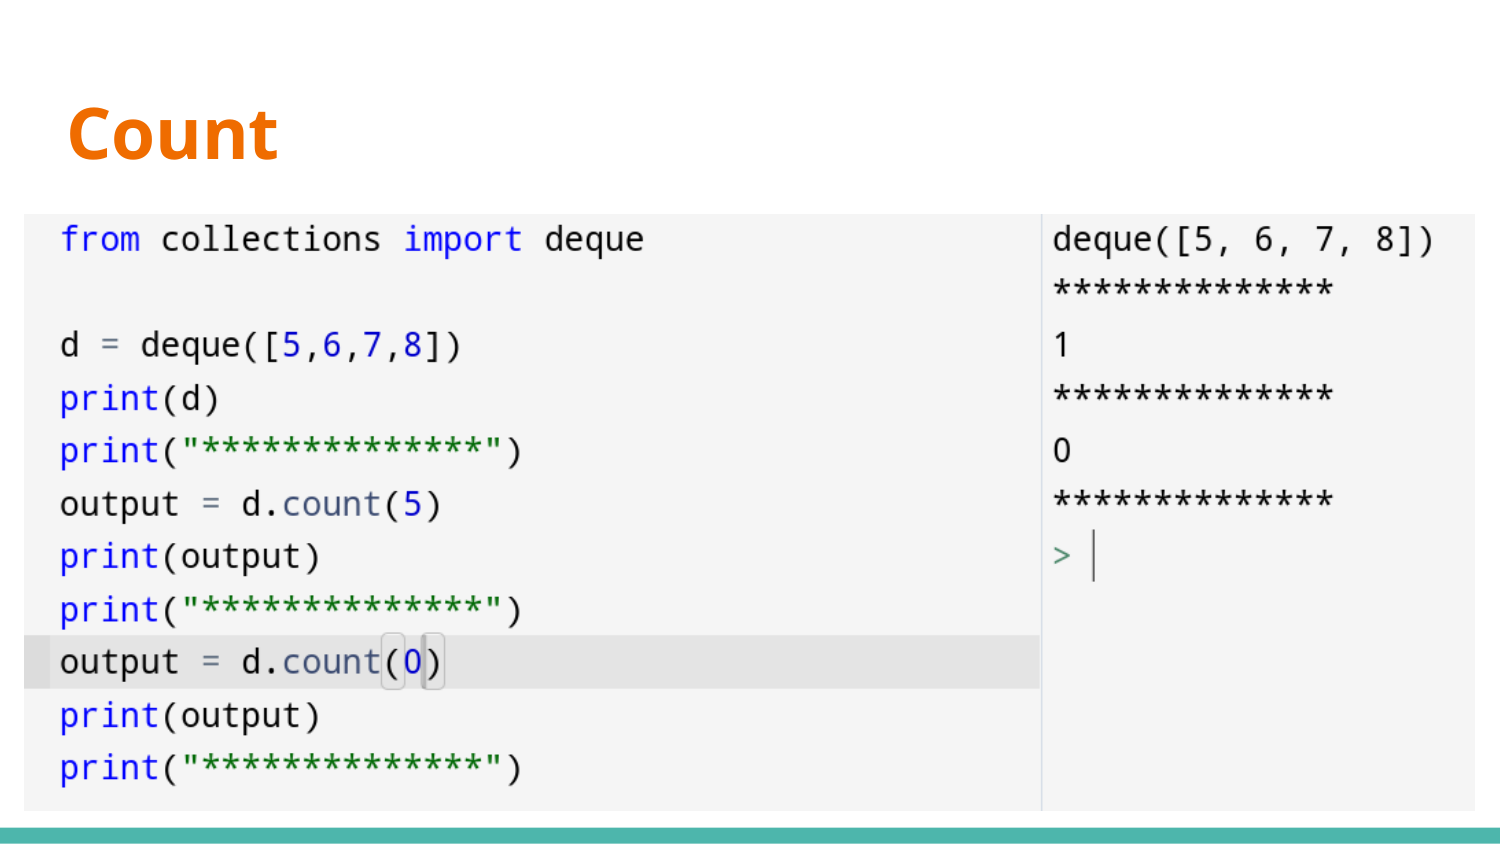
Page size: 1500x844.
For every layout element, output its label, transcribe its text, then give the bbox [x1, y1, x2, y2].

picture [24, 213, 1476, 812]
title Count [51, 72, 1449, 189]
